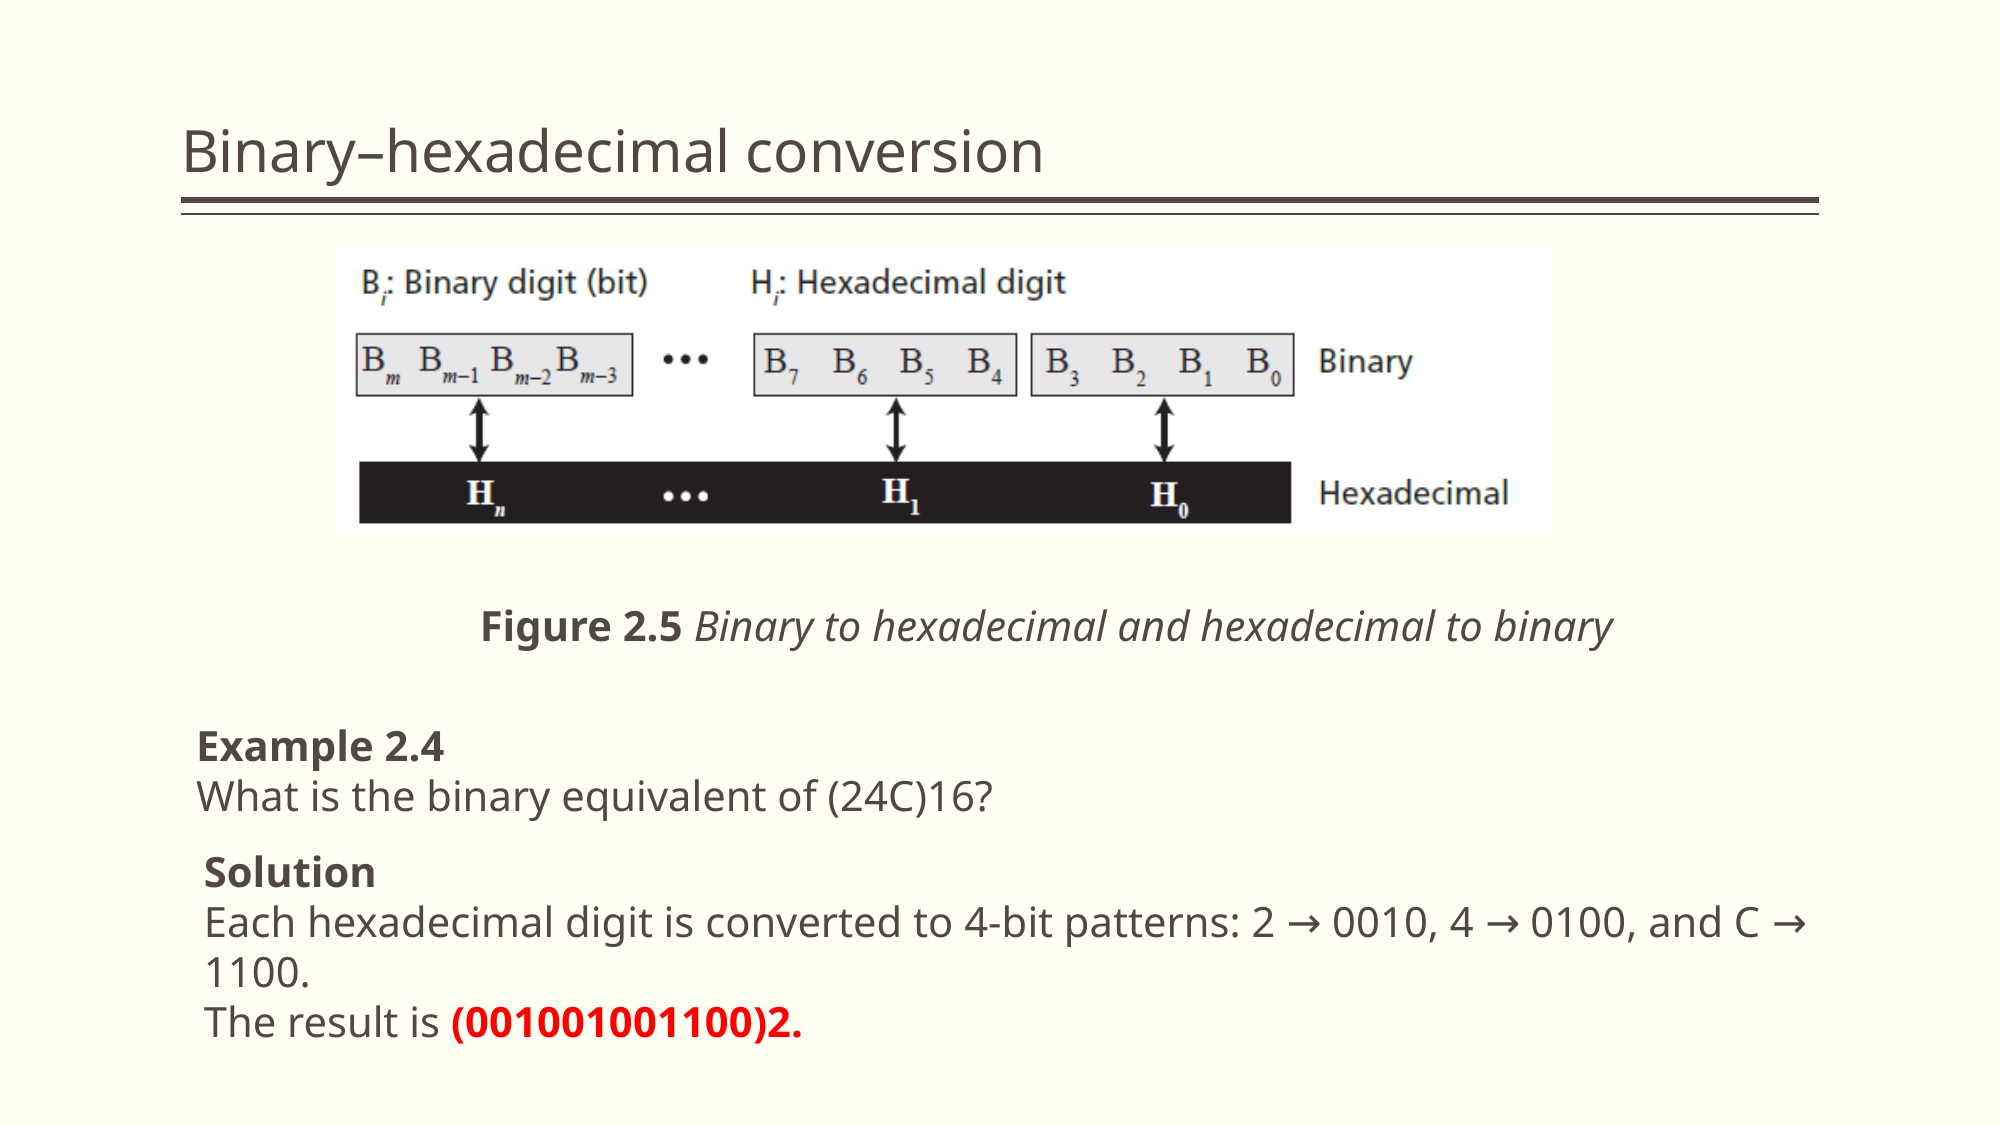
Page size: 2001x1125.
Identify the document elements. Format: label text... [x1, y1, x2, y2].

text_box Example 2.4 What is the binary equivalent of (24C)16? [181, 712, 1819, 828]
text_box Solution Each hexadecimal digit is converted to 4-bit patterns: 2 → 0010, 4 → 0100, and C → 1100. The result is (001001001100)2. [189, 838, 1827, 1054]
title Binary–hexadecimal conversion [181, 12, 1819, 193]
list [336, 246, 1550, 533]
text_box Figure 2.5 Binary to hexadecimal and hexadecimal to binary [465, 592, 1819, 657]
